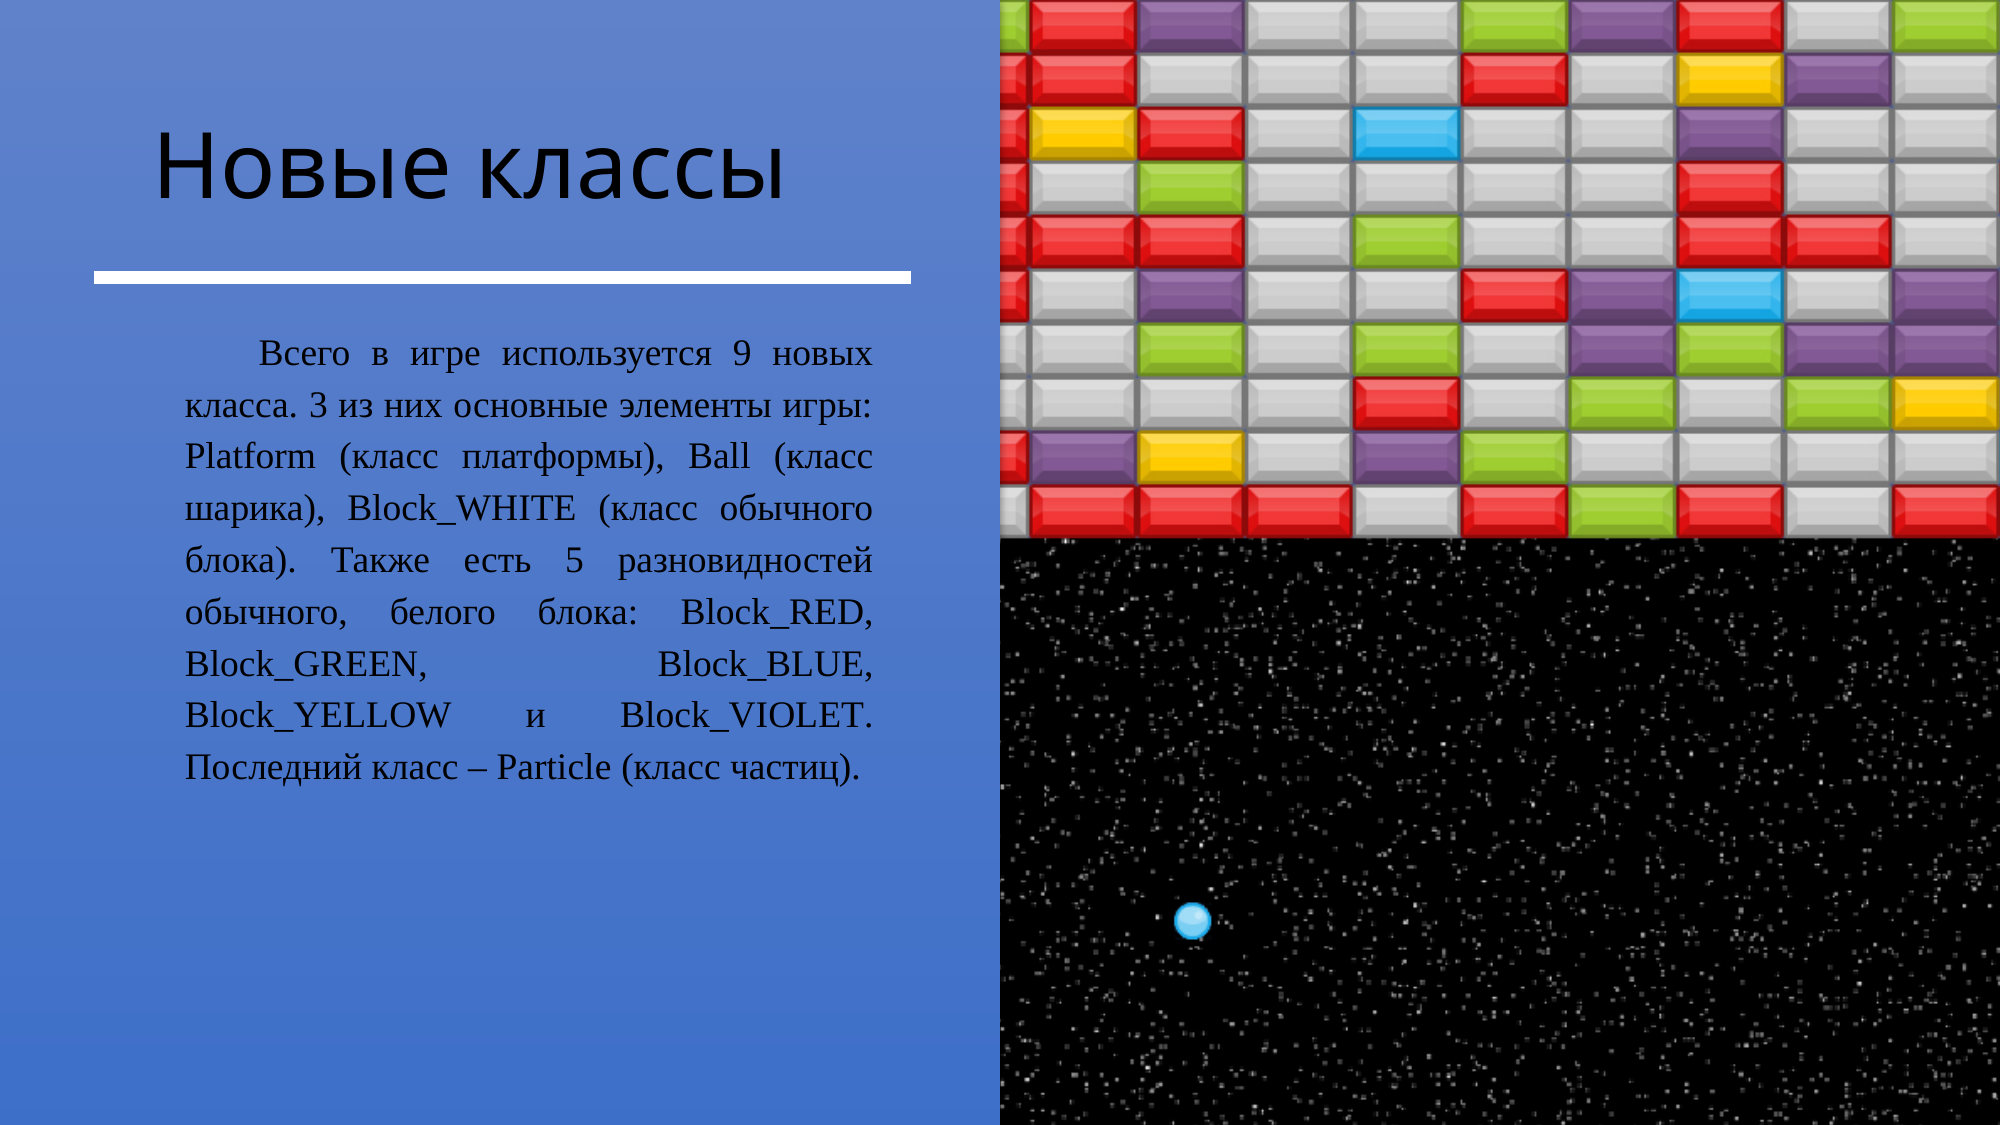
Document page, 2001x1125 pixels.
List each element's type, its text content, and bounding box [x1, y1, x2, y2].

title Новые классы [137, 59, 814, 271]
text_box Всего в игре используется 9 новых класса. 3 из них основные элементы игры: Platform (класс платформы), Ball (класс шарика), Block_WHITE (класс обычного блока). Также есть 5 разновидностей обычного, белого блока: Block_RED, Block_GREEN, Block_BLUE, Block_YELLOW и Block_VIOLET. Последний класс – Particle (класс частиц). [169, 313, 814, 901]
text_box [0, 0, 814, 1125]
picture [814, 0, 2000, 1125]
